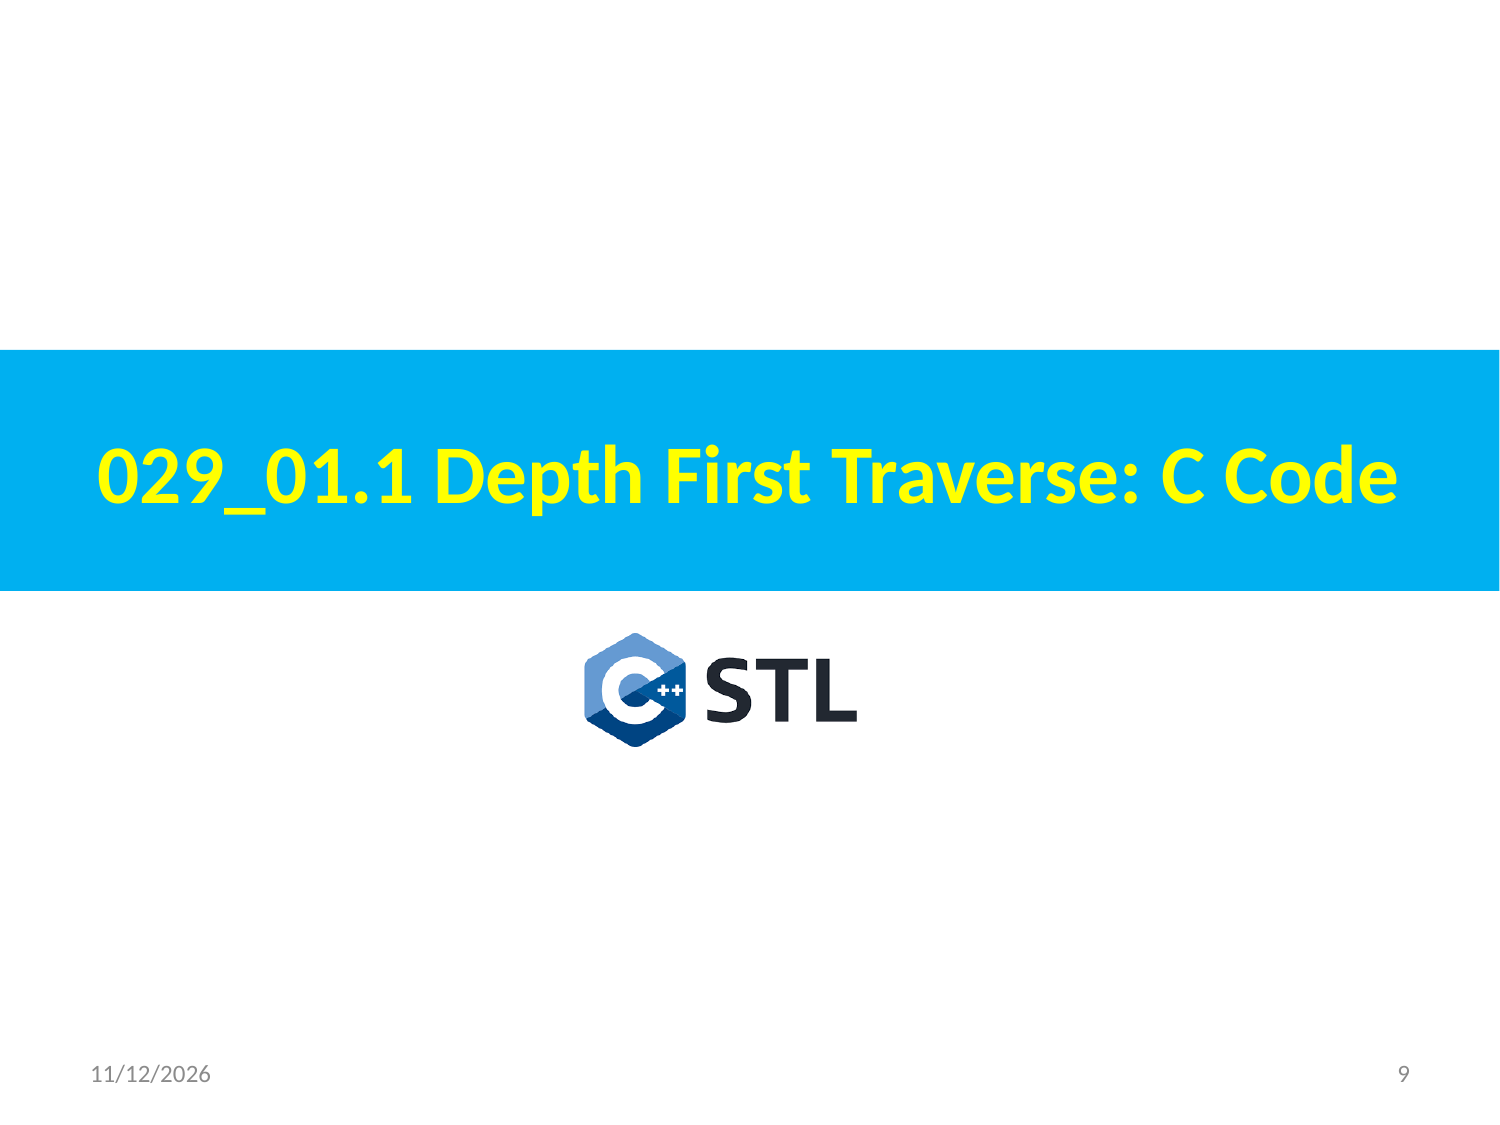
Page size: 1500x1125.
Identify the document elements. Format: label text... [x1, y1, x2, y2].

title 029_01.1 Depth First Traverse: C Code [0, 349, 1500, 591]
slide_number 9 [1074, 1042, 1425, 1103]
picture [584, 633, 857, 747]
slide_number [75, 1042, 425, 1103]
